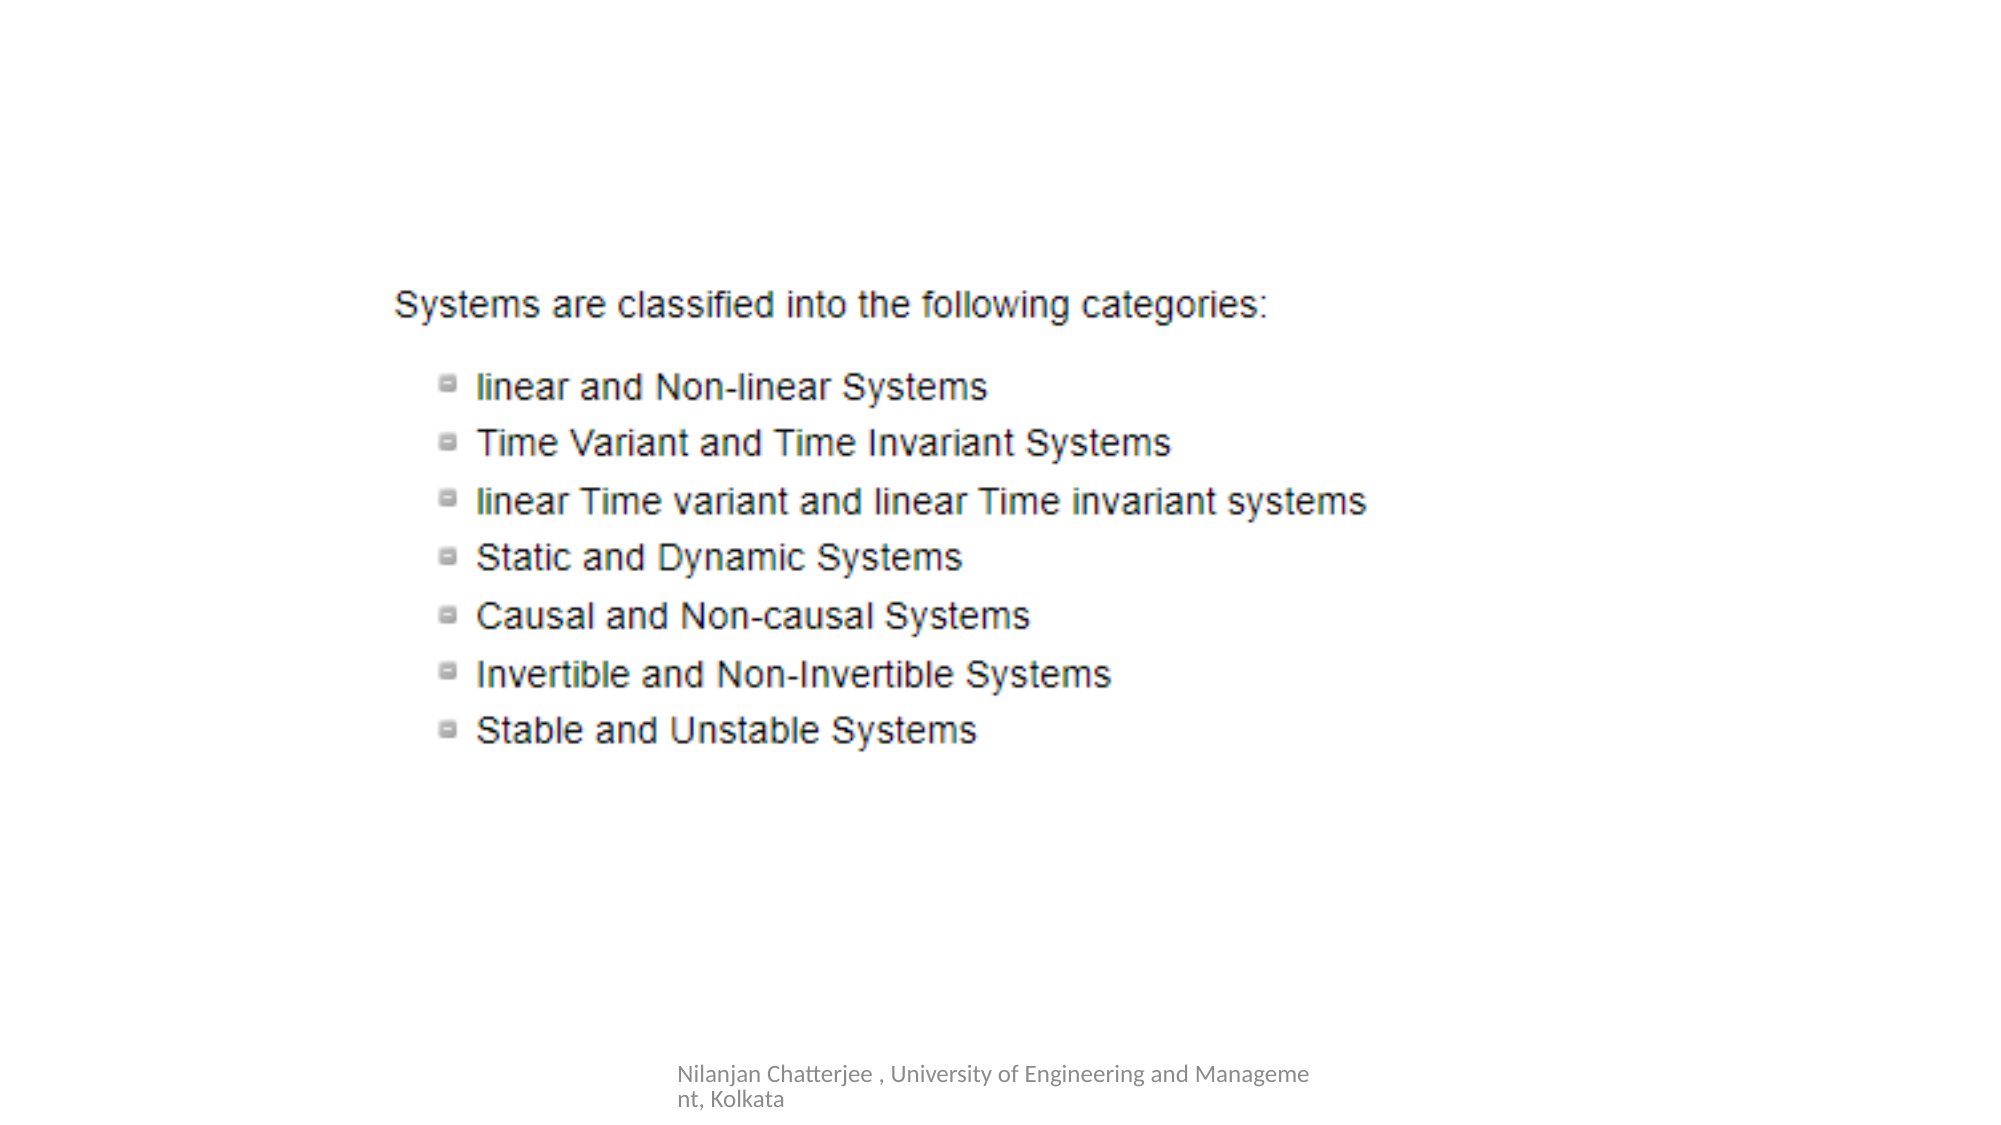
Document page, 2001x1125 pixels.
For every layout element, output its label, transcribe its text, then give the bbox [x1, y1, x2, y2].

picture [383, 281, 1444, 800]
footer Nilanjan Chatterjee , University of Engineering and Management, Kolkata [662, 1042, 1338, 1103]
